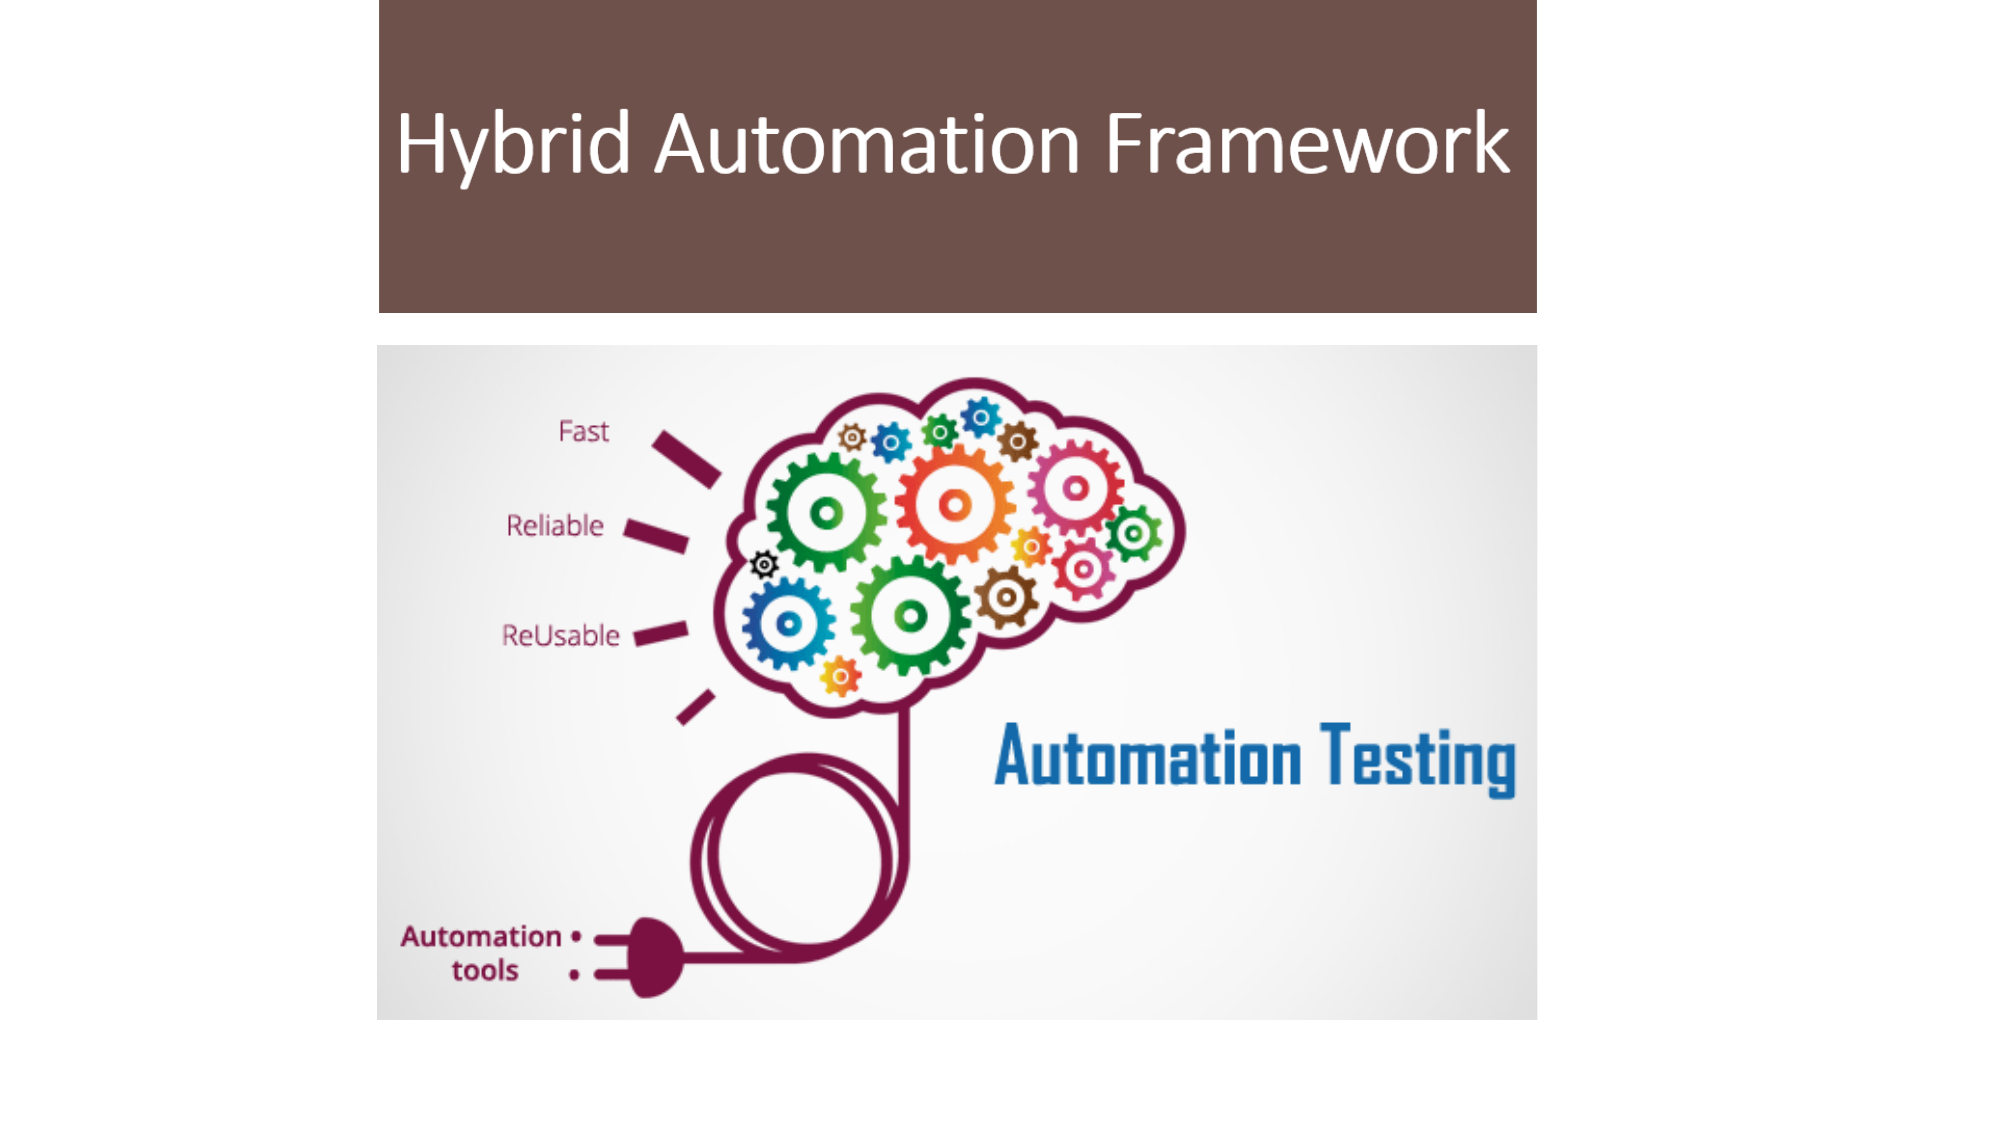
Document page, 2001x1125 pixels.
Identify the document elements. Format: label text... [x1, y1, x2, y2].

text_box Hybrid Automation Framework [54, 135, 1413, 403]
picture [377, 345, 1538, 1020]
picture [377, 0, 1538, 313]
